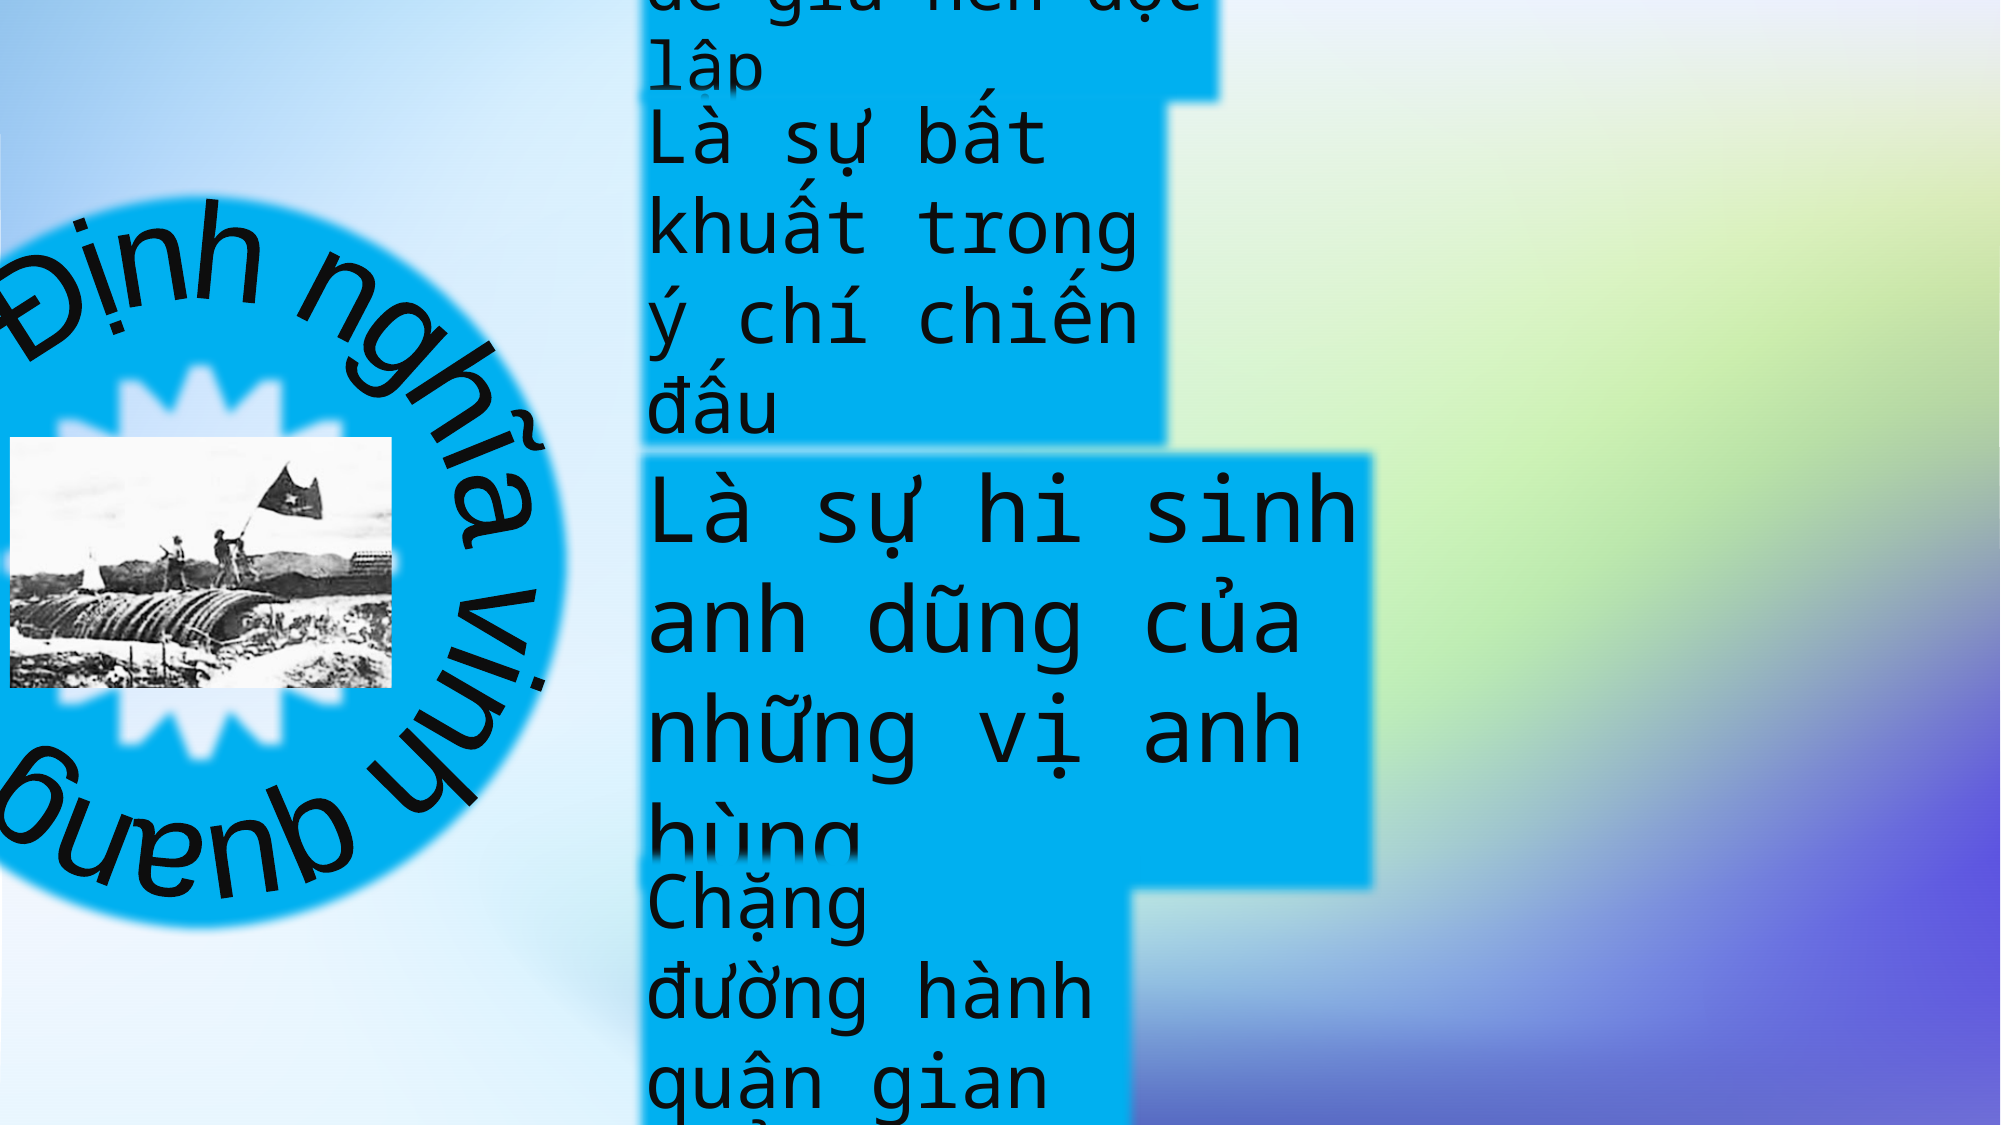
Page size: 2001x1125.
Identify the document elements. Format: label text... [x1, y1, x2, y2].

text_box [0, 201, 563, 925]
picture [1137, 0, 2001, 1125]
text_box Định nghĩa vinh quang [640, 454, 1372, 893]
picture [0, 0, 637, 1125]
text_box Là sự hi sinh anh dũng của những vị anh hùng [645, 461, 1366, 887]
text_box Là những phút giây chiến đấu để giữ nền độc lập [644, 0, 1213, 443]
picture [9, 374, 392, 752]
text_box Là sự bất khuất trong ý chí chiến đấu [646, 91, 1165, 440]
text_box Chặng đường hành quân gian khổ [645, 856, 1132, 1125]
